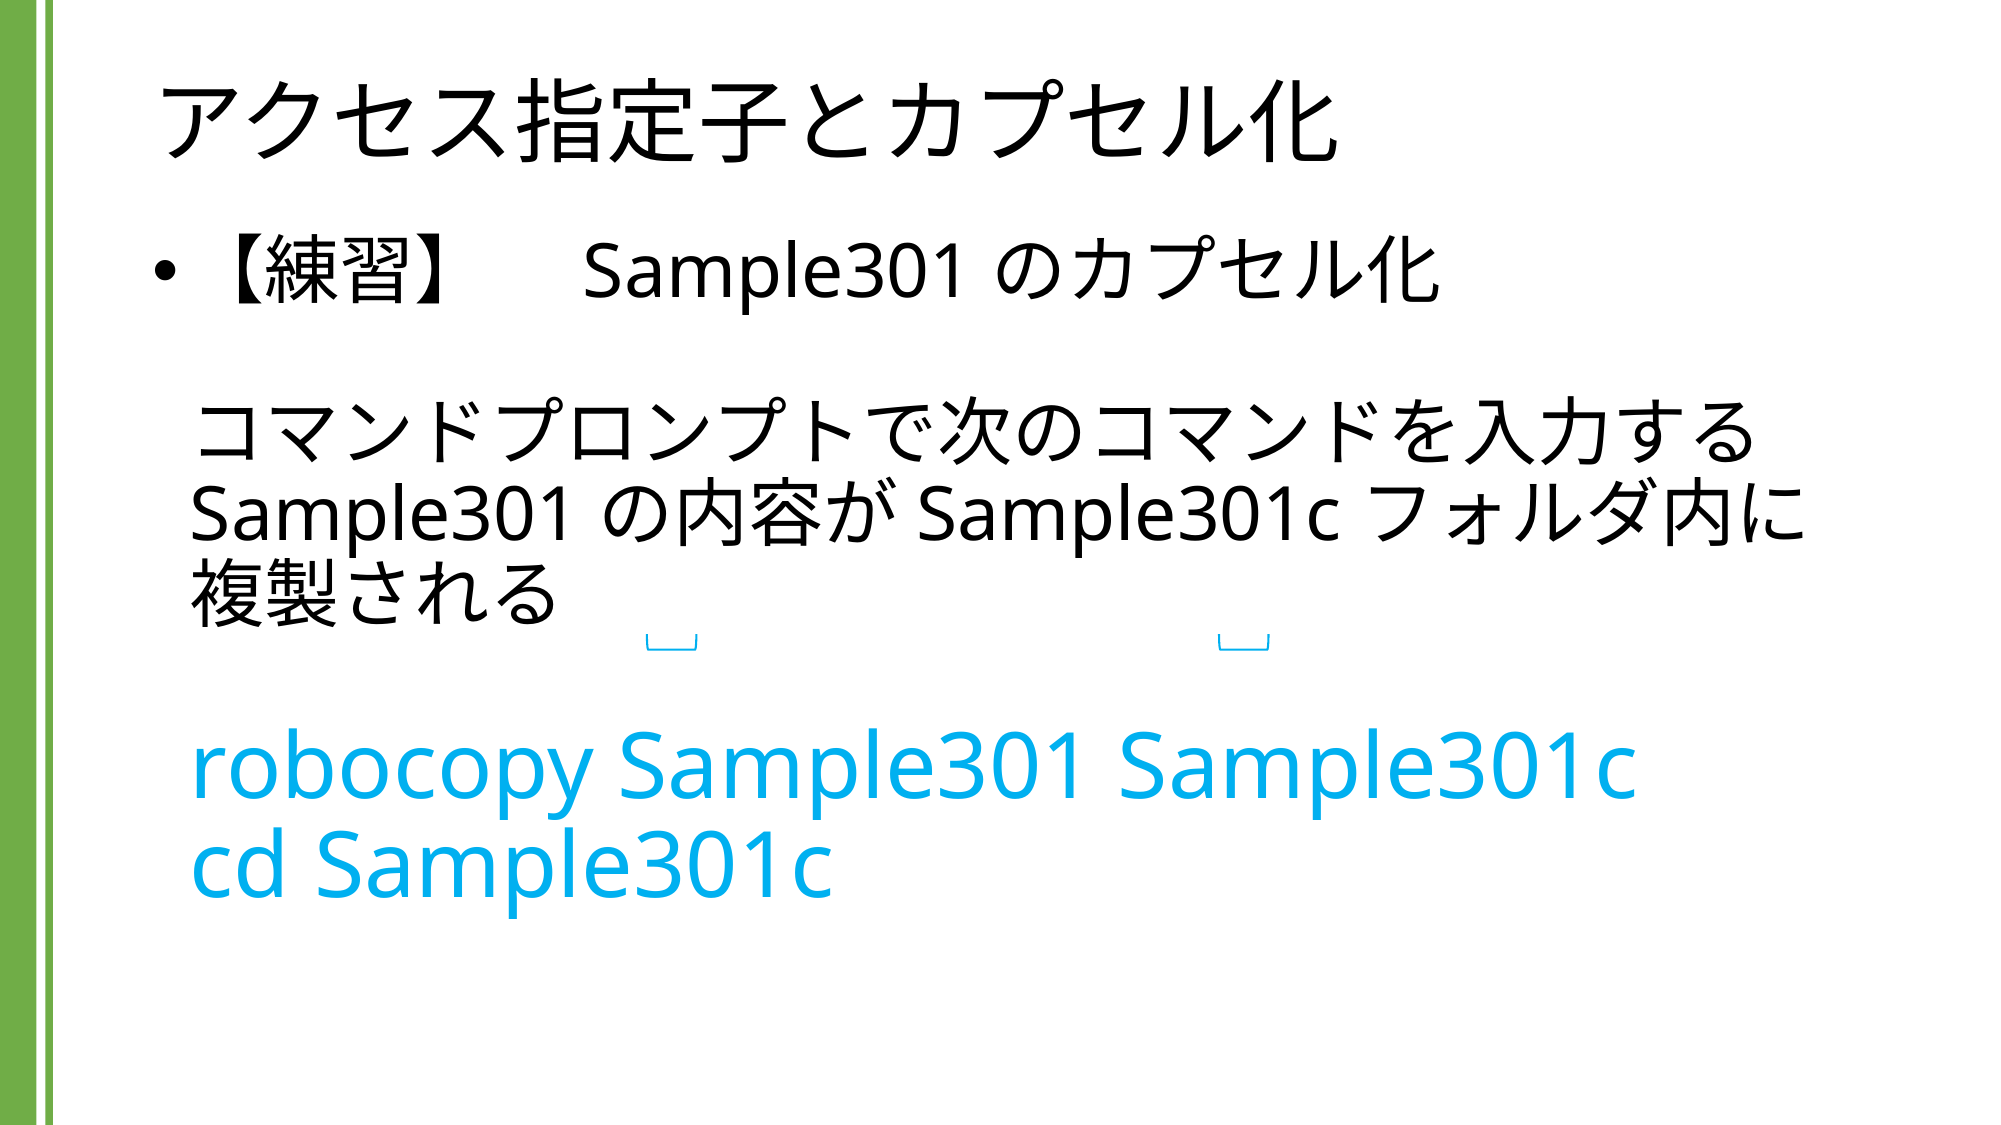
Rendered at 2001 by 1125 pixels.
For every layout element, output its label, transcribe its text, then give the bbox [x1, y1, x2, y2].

list 【練習】 Sample301のカプセル化 コマンドプロンプトで次のコマンドを入力するSample301の内容がSample301cフォルダ内に 複製される robocopy Sample301 Sample301c cd Sample301c [137, 225, 1933, 1043]
title アクセス指定子とカプセル化 [137, 59, 1863, 191]
text_box [1218, 634, 1270, 651]
text_box [646, 634, 697, 651]
